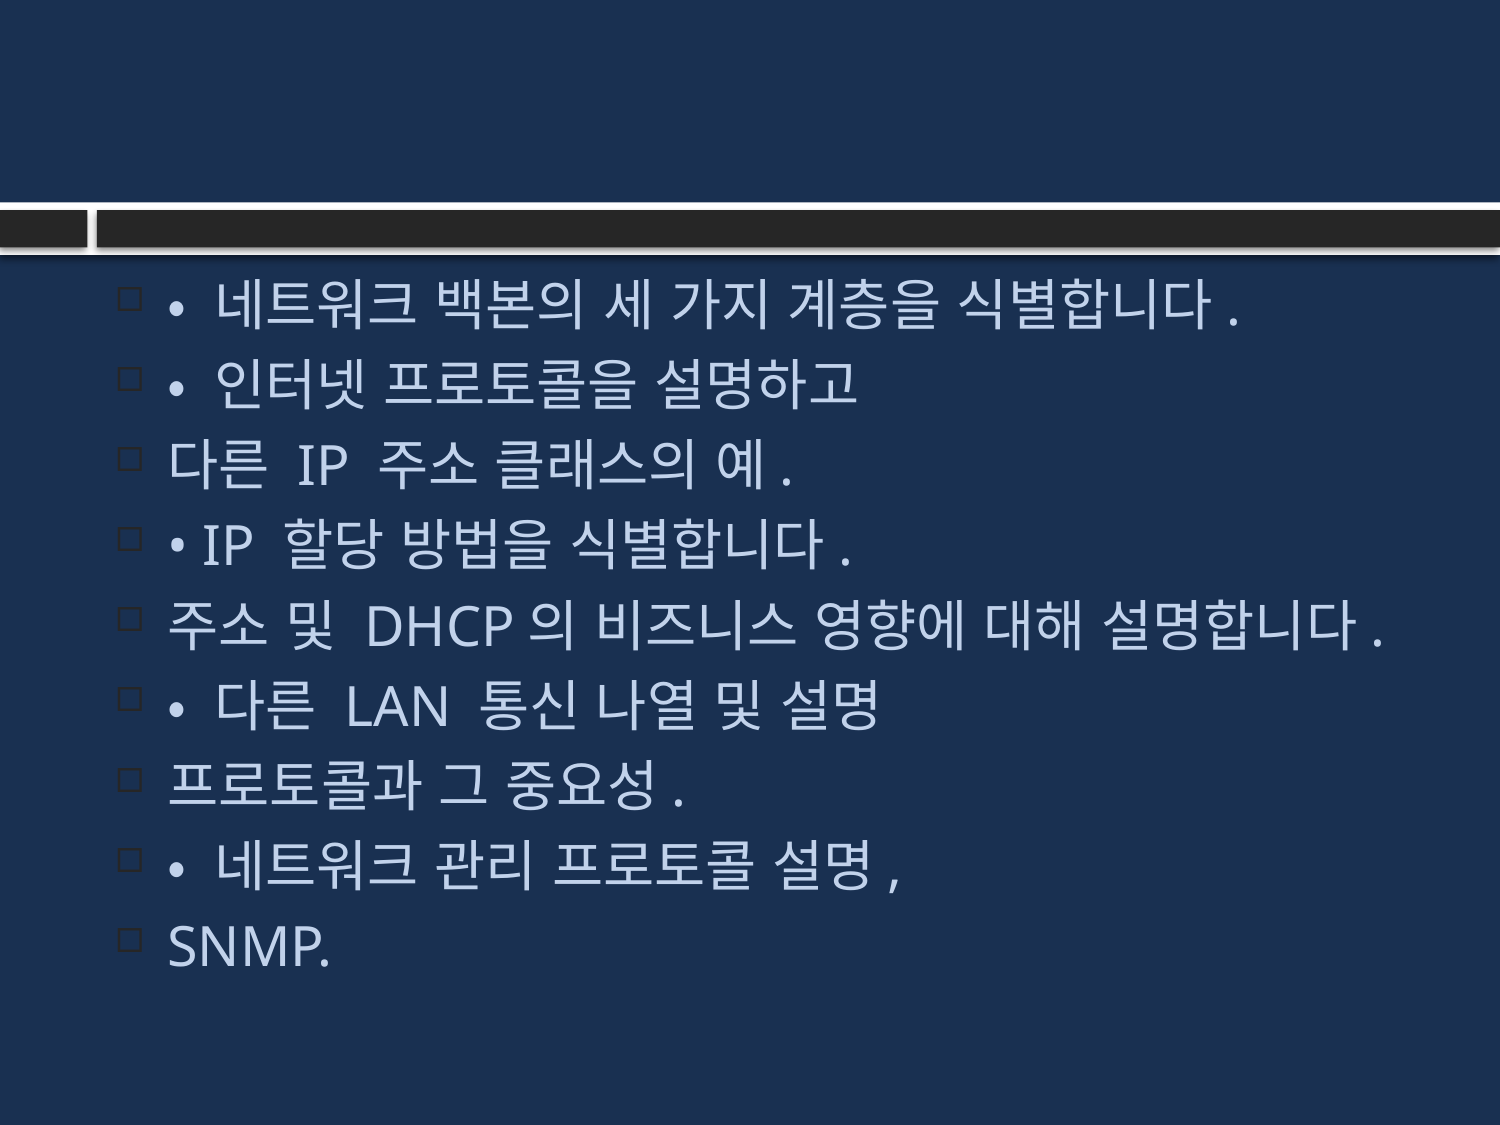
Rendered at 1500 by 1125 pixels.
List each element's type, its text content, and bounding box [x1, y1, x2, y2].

list • 네트워크 백본의 세 가지 계층을 식별합니다. • 인터넷 프로토콜을 설명하고 다른 IP 주소 클래스의 예. • IP 할당 방법을 식별합니다. 주소 및 DHCP의 비즈니스 영향에 대해 설명합니다. • 다른 LAN 통신 나열 및 설명 프로토콜과 그 중요성. • 네트워크 관리 프로토콜 설명, SNMP. [100, 262, 1438, 1000]
